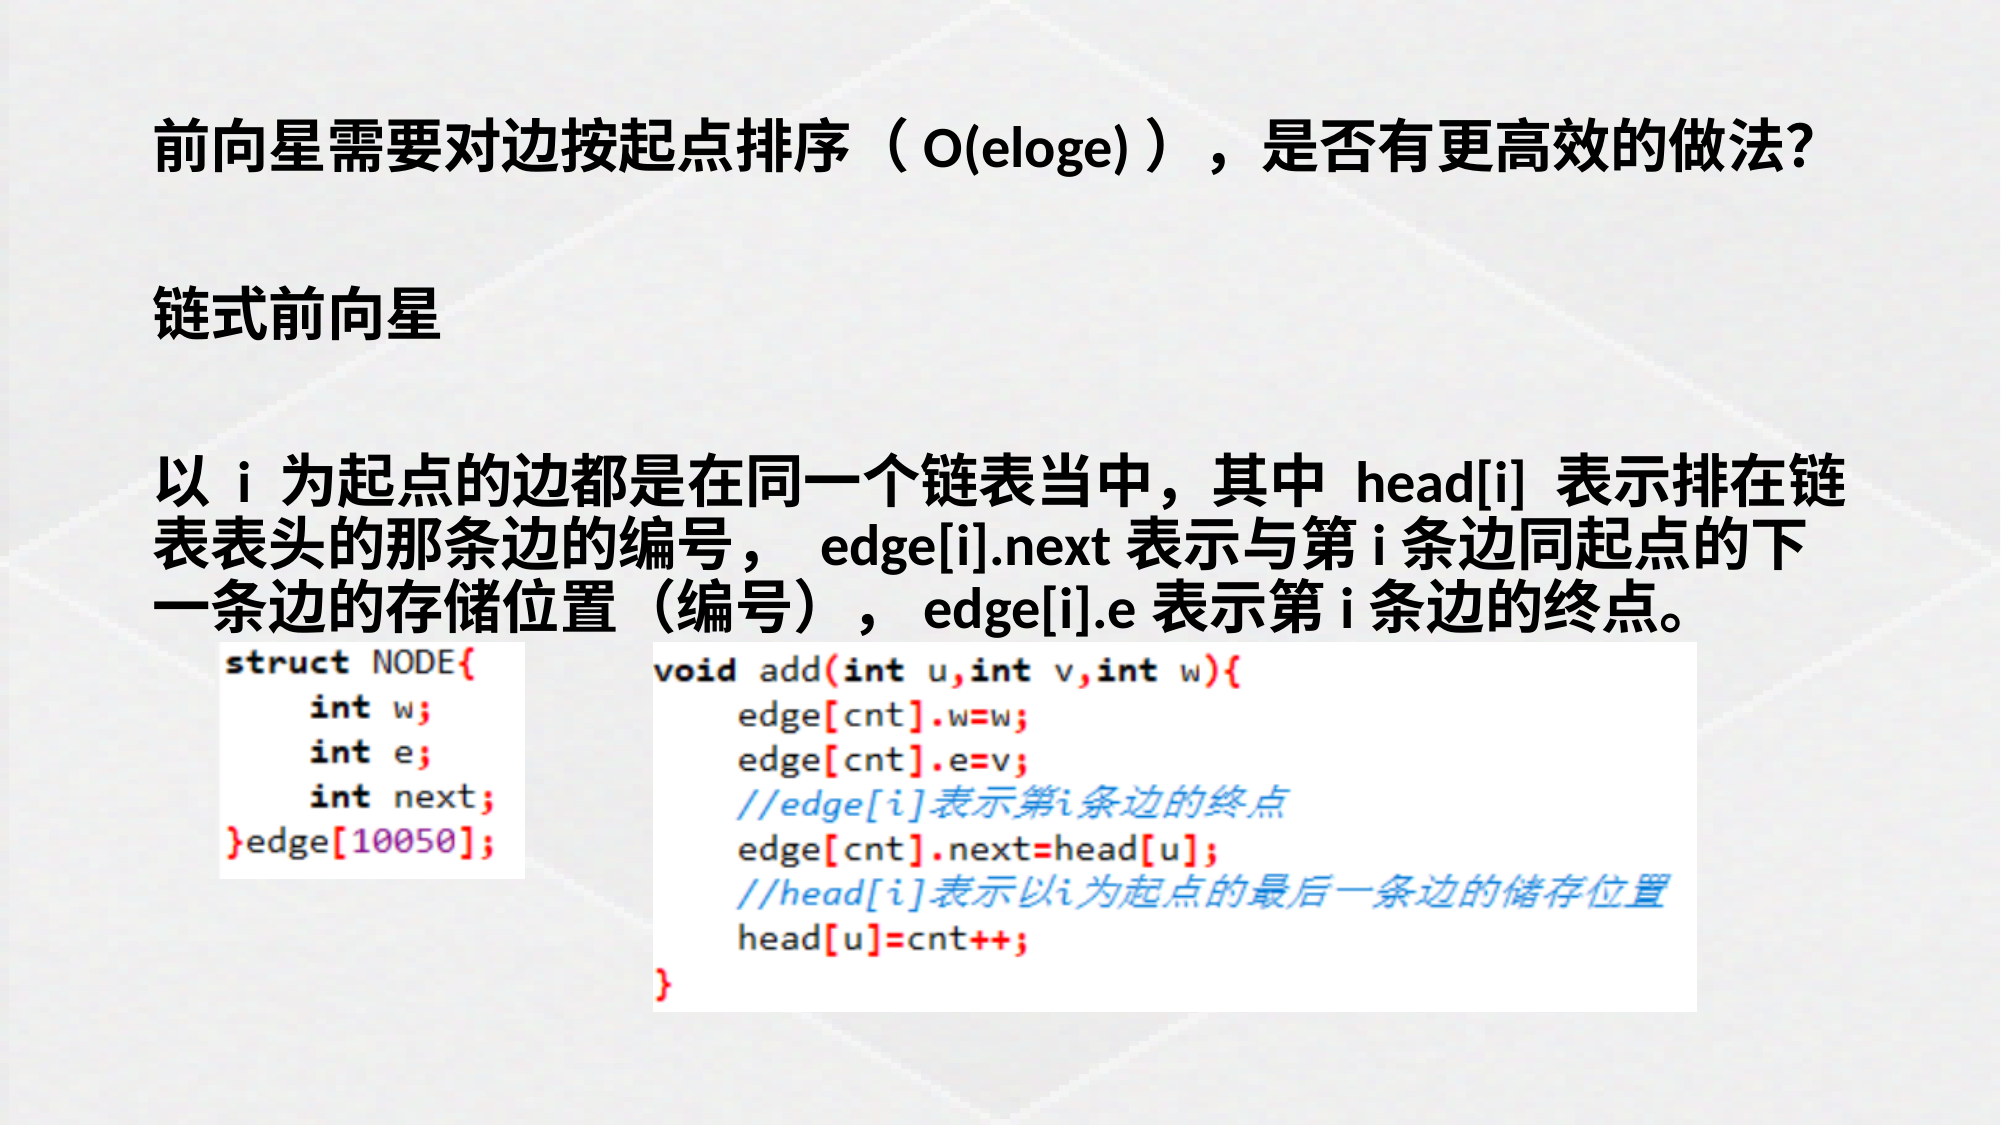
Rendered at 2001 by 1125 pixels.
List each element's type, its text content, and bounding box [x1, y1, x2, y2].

list 前向星需要对边按起点排序（O(eloge)），是否有更高效的做法？ 链式前向星 以 i 为起点的边都是在同一个链表当中，其中 head[i] 表示排在链表表头的那条边的编号， edge[i].next表示与第i条边同起点的下一条边的存储位置（编号），edge[i].e表示第i条边的终点。 [137, 109, 1863, 1016]
picture [0, 0, 2001, 1125]
